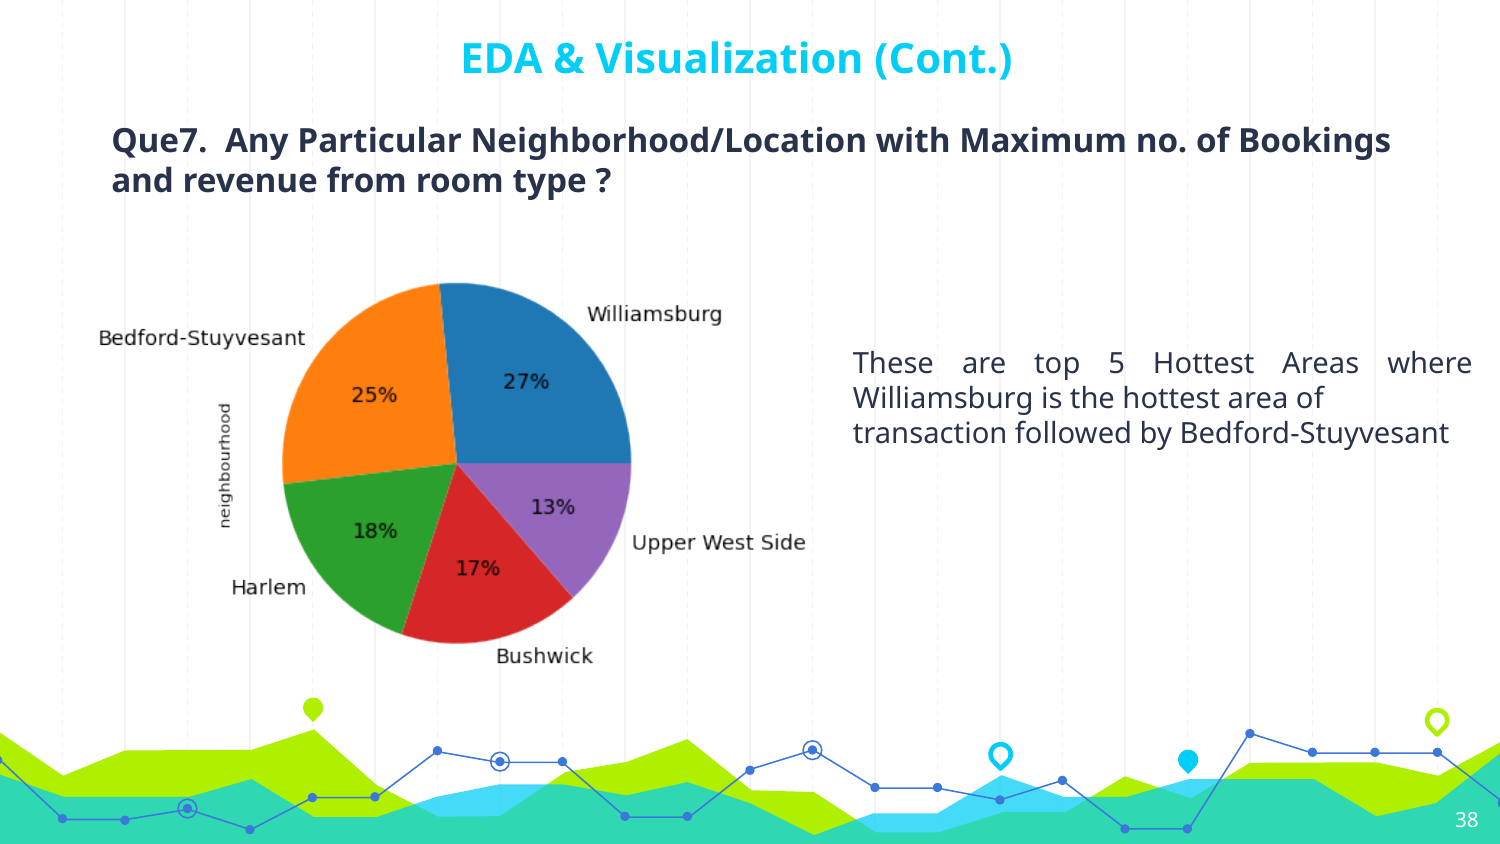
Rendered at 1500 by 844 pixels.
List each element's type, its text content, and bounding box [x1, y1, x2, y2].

title EDA & Visualization (Cont.) [162, 0, 1311, 98]
text_box Que7. Any Particular Neighborhood/Location with Maximum no. of Bookings and revenue from room type ? [96, 111, 1419, 207]
picture [87, 225, 818, 702]
list These are top 5 Hottest Areas where Williamsburg is the hottest area of transaction followed by Bedford-Stuyvesant [822, 329, 1489, 515]
slide_number 38 [1403, 791, 1494, 844]
